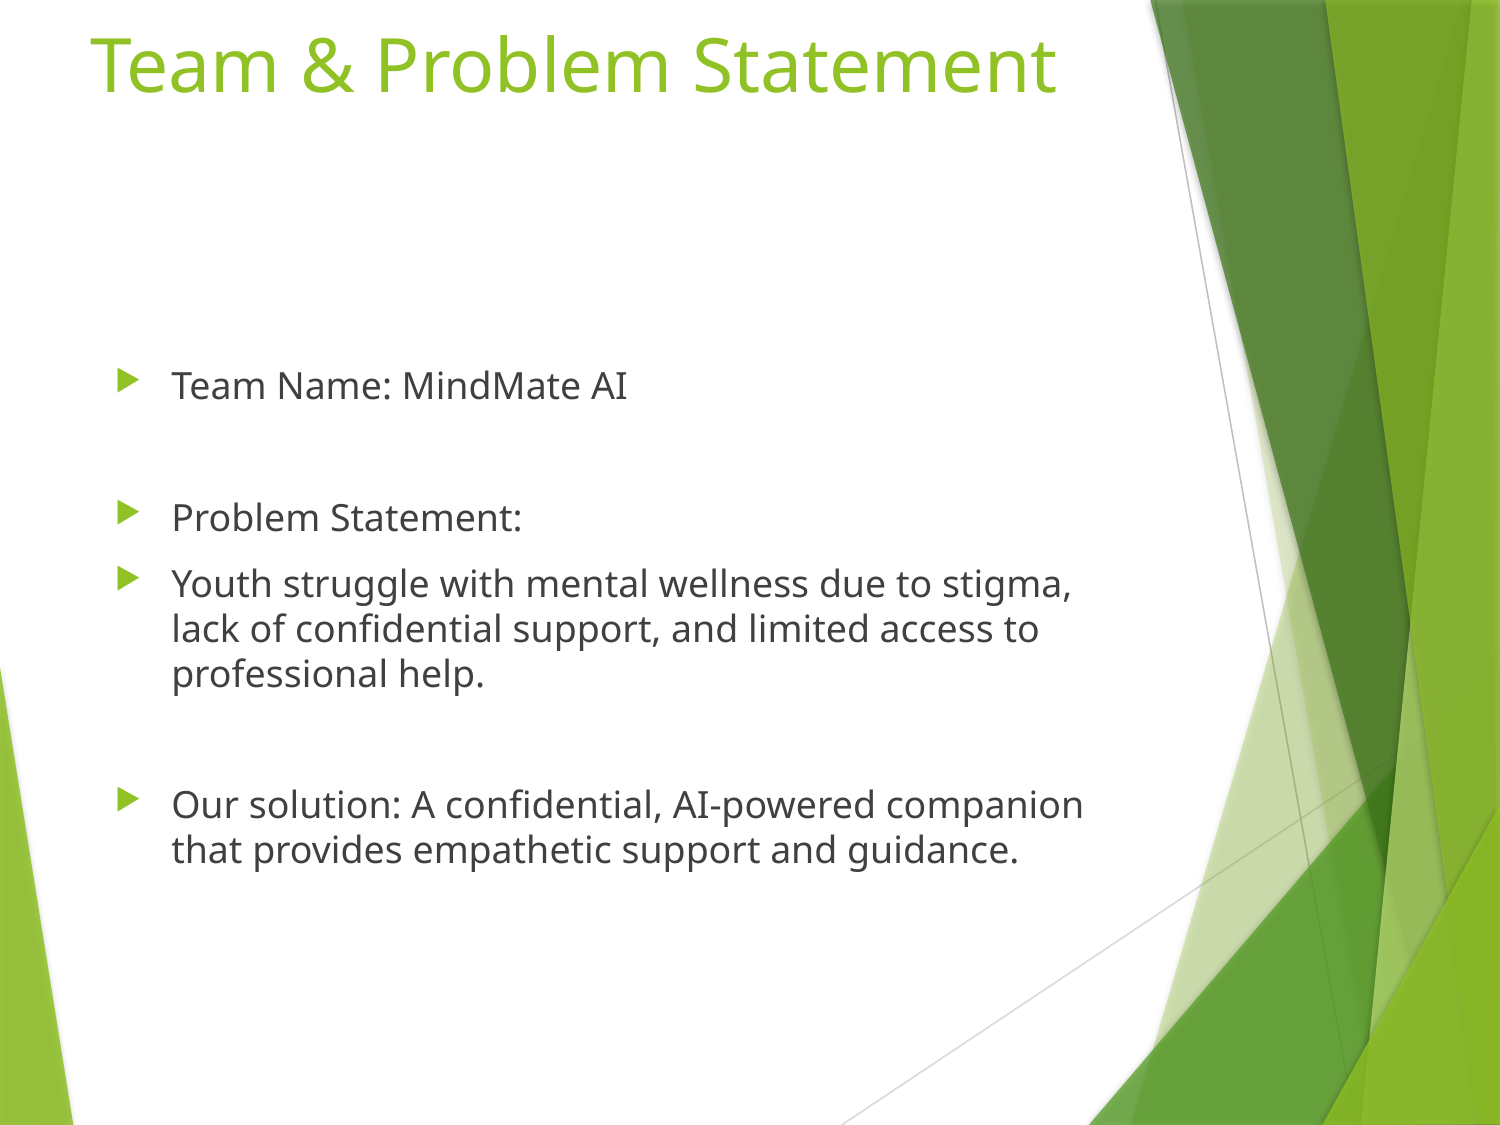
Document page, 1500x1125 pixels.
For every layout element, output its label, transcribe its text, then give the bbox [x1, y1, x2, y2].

title Team & Problem Statement [75, 10, 1425, 198]
list Team Name: MindMate AI Problem Statement: Youth struggle with mental wellness due to stigma, lack of confidential support, and limited access to professional help. Our solution: A confidential, AI-powered companion that provides empathetic support and guidance. [99, 354, 1142, 992]
